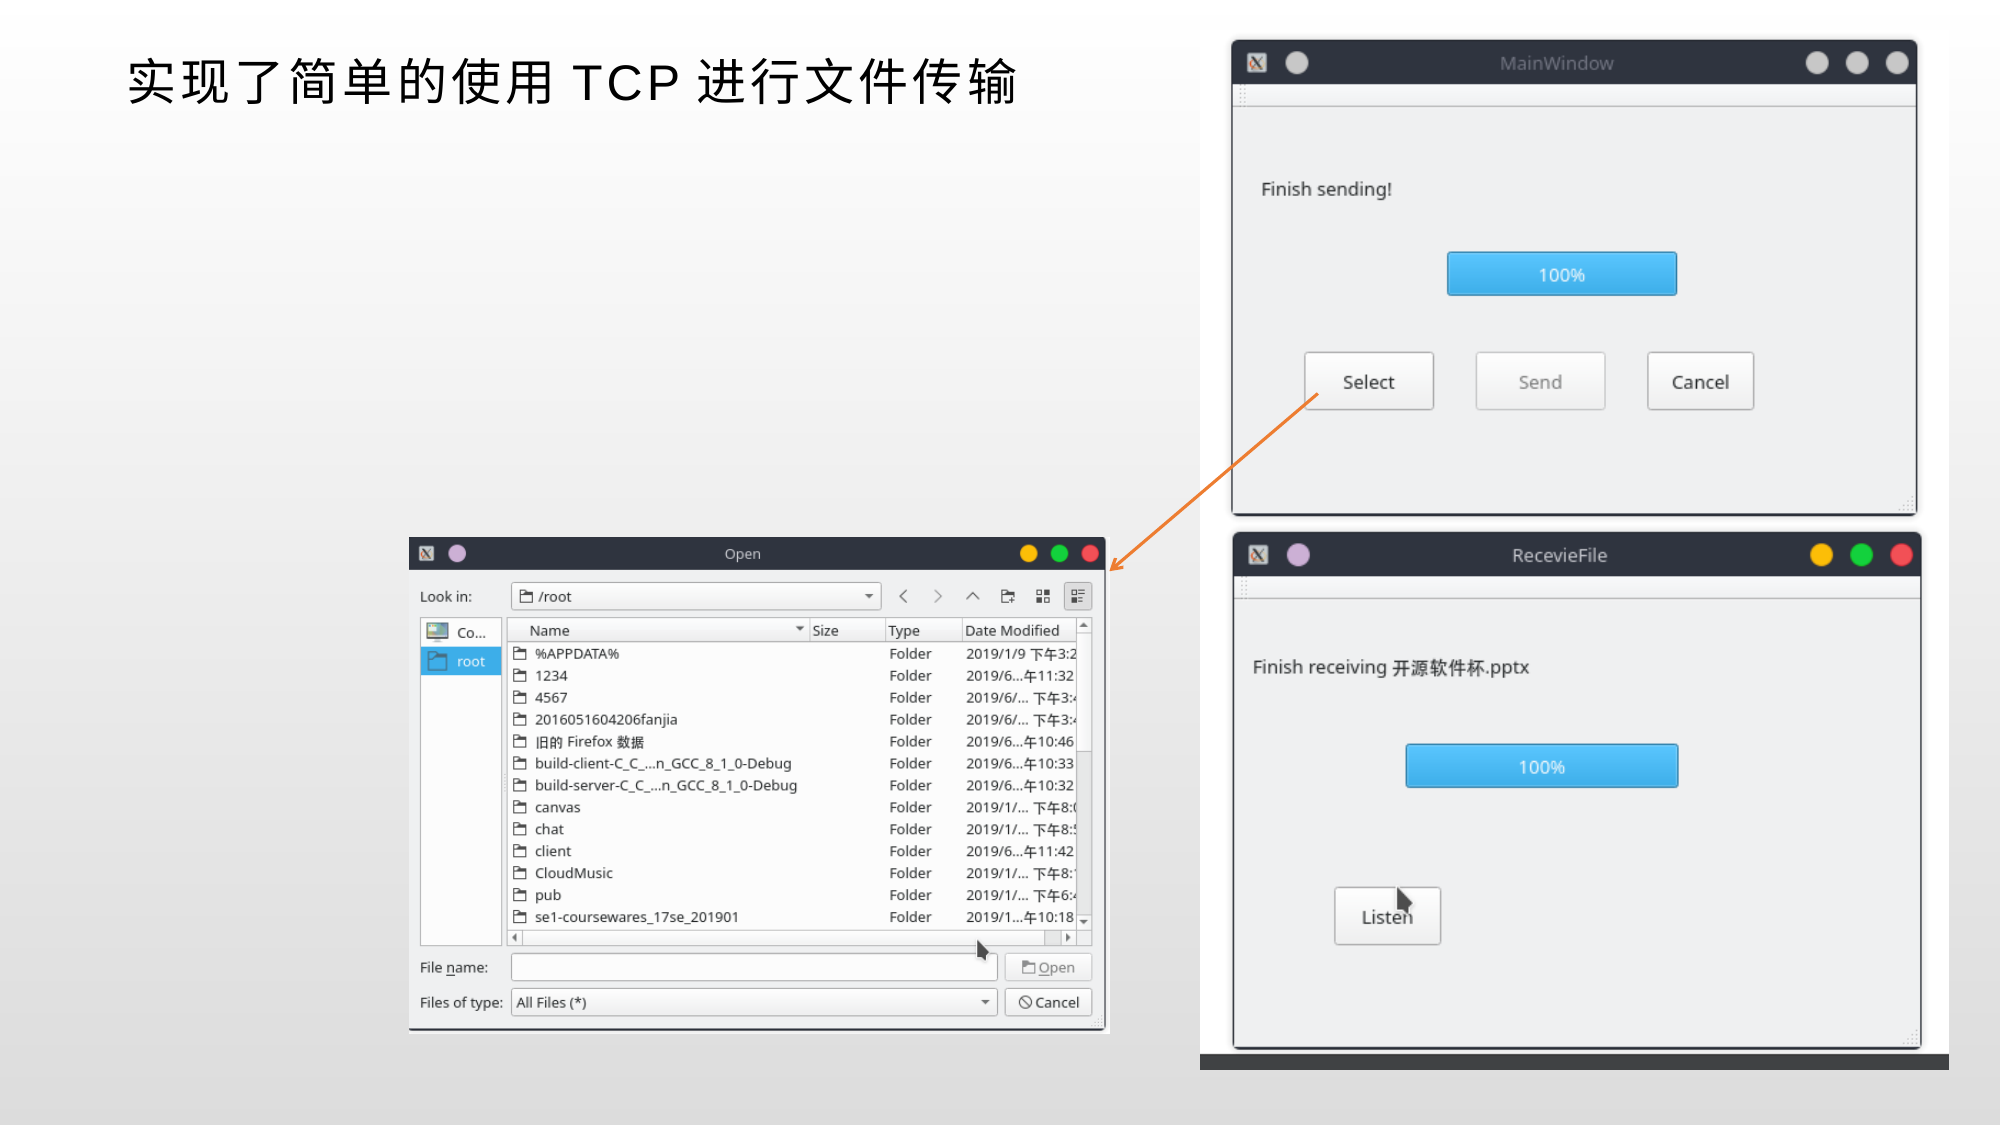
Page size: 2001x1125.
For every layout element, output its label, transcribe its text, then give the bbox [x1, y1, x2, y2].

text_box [1109, 393, 1318, 572]
picture [409, 537, 1110, 1034]
picture [1200, 30, 1949, 1070]
subtitle 实现了简单的使用TCP进行文件传输 [109, 43, 1200, 1057]
